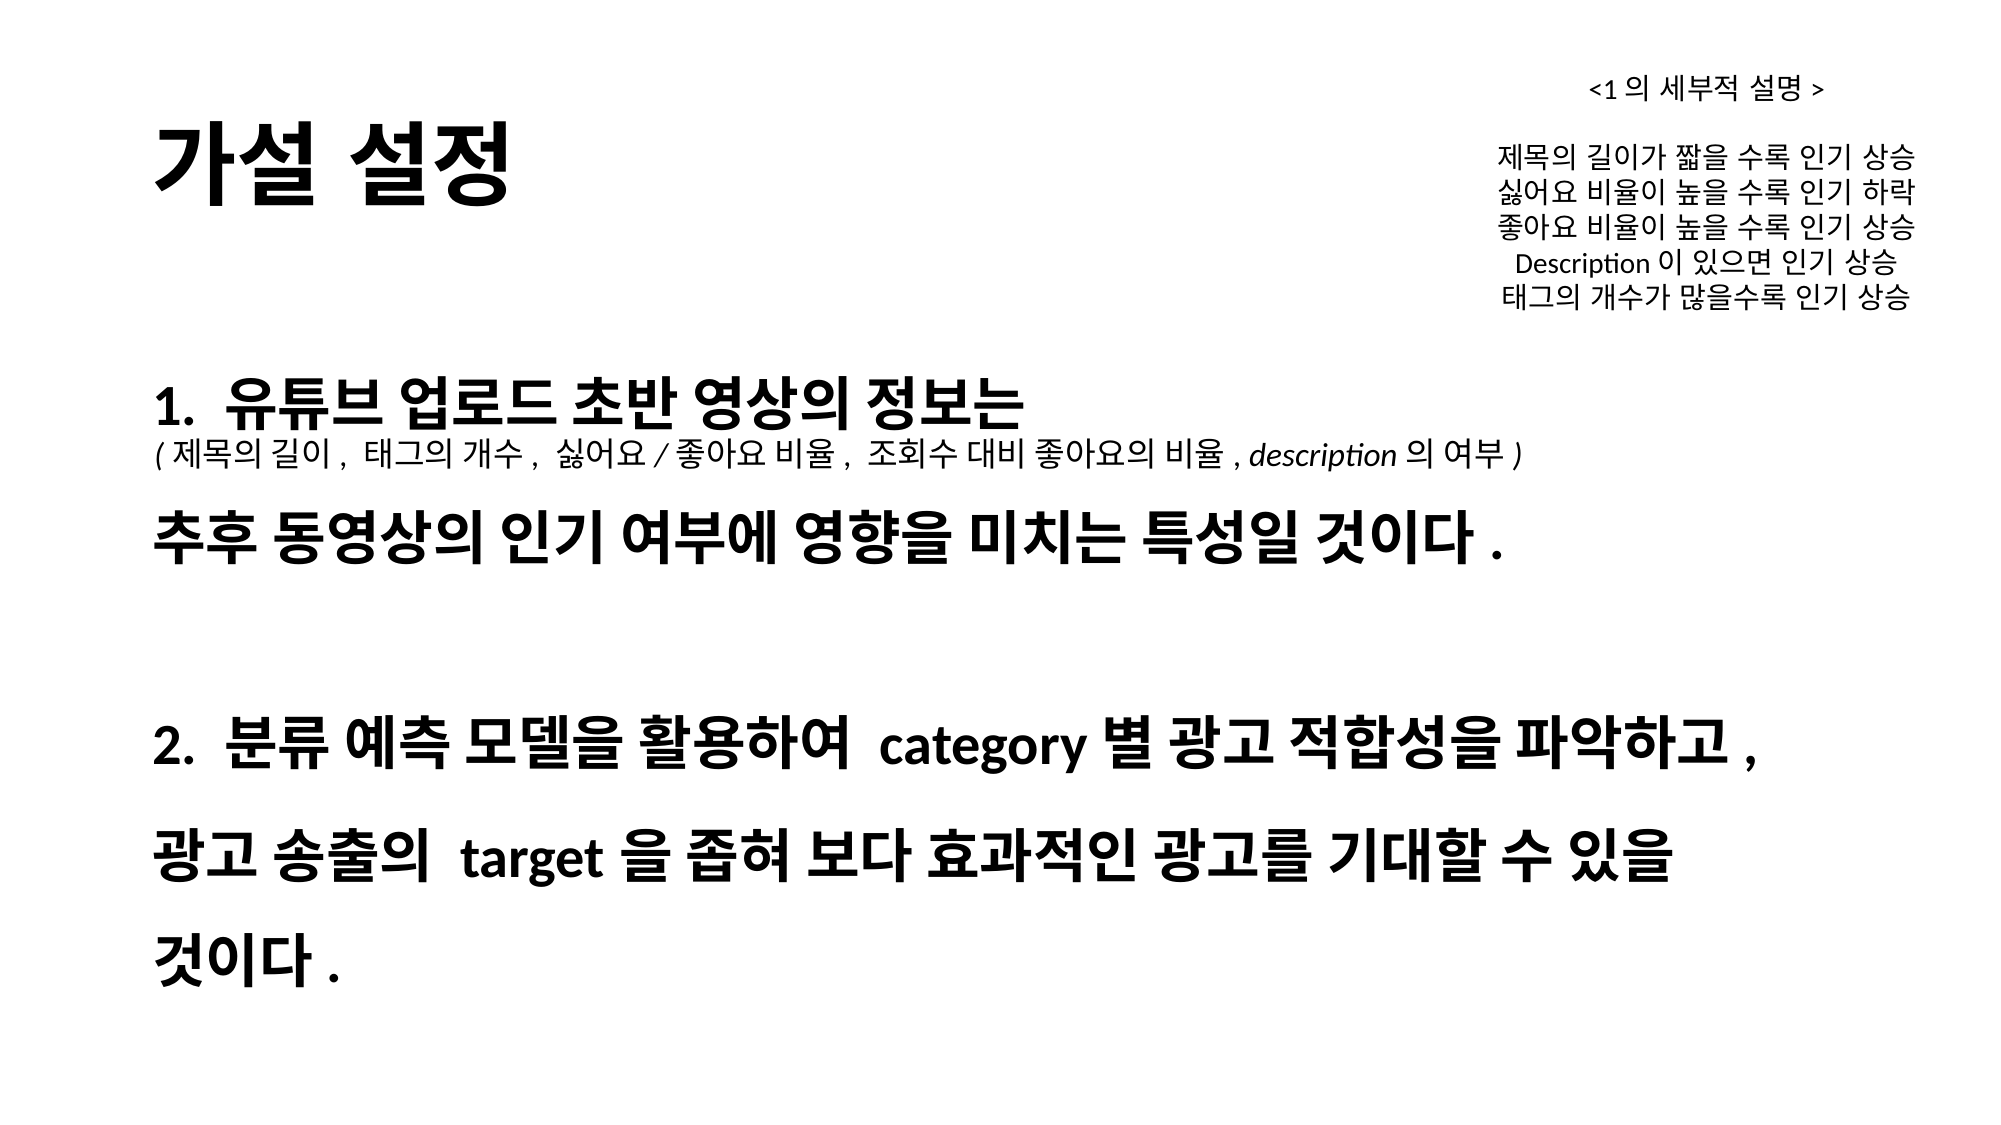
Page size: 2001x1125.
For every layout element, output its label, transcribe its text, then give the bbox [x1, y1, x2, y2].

title 가설 설정 [137, 59, 1863, 278]
text_box (제목의 길이, 태그의 개수, 싫어요/좋아요 비율, 조회수 대비 좋아요의 비율, description의 여부) [139, 425, 1863, 481]
text_box <1의 세부적 설명> 제목의 길이가 짧을 수록 인기 상승 싫어요 비율이 높을 수록 인기 하락 좋아요 비율이 높을 수록 인기 상승 Description이 있으면 인기 상승 태그의 개수가 많을수록 인기 상승 [1466, 62, 1948, 323]
list 1. 유튜브 업로드 초반 영상의 정보는 추후 동영상의 인기 여부에 영향을 미치는 특성일 것이다. 2. 분류 예측 모델을 활용하여 category별 광고 적합성을 파악하고, 광고 송출의 target을 좁혀 보다 효과적인 광고를 기대할 수 있을 것이다. [137, 324, 1863, 1039]
